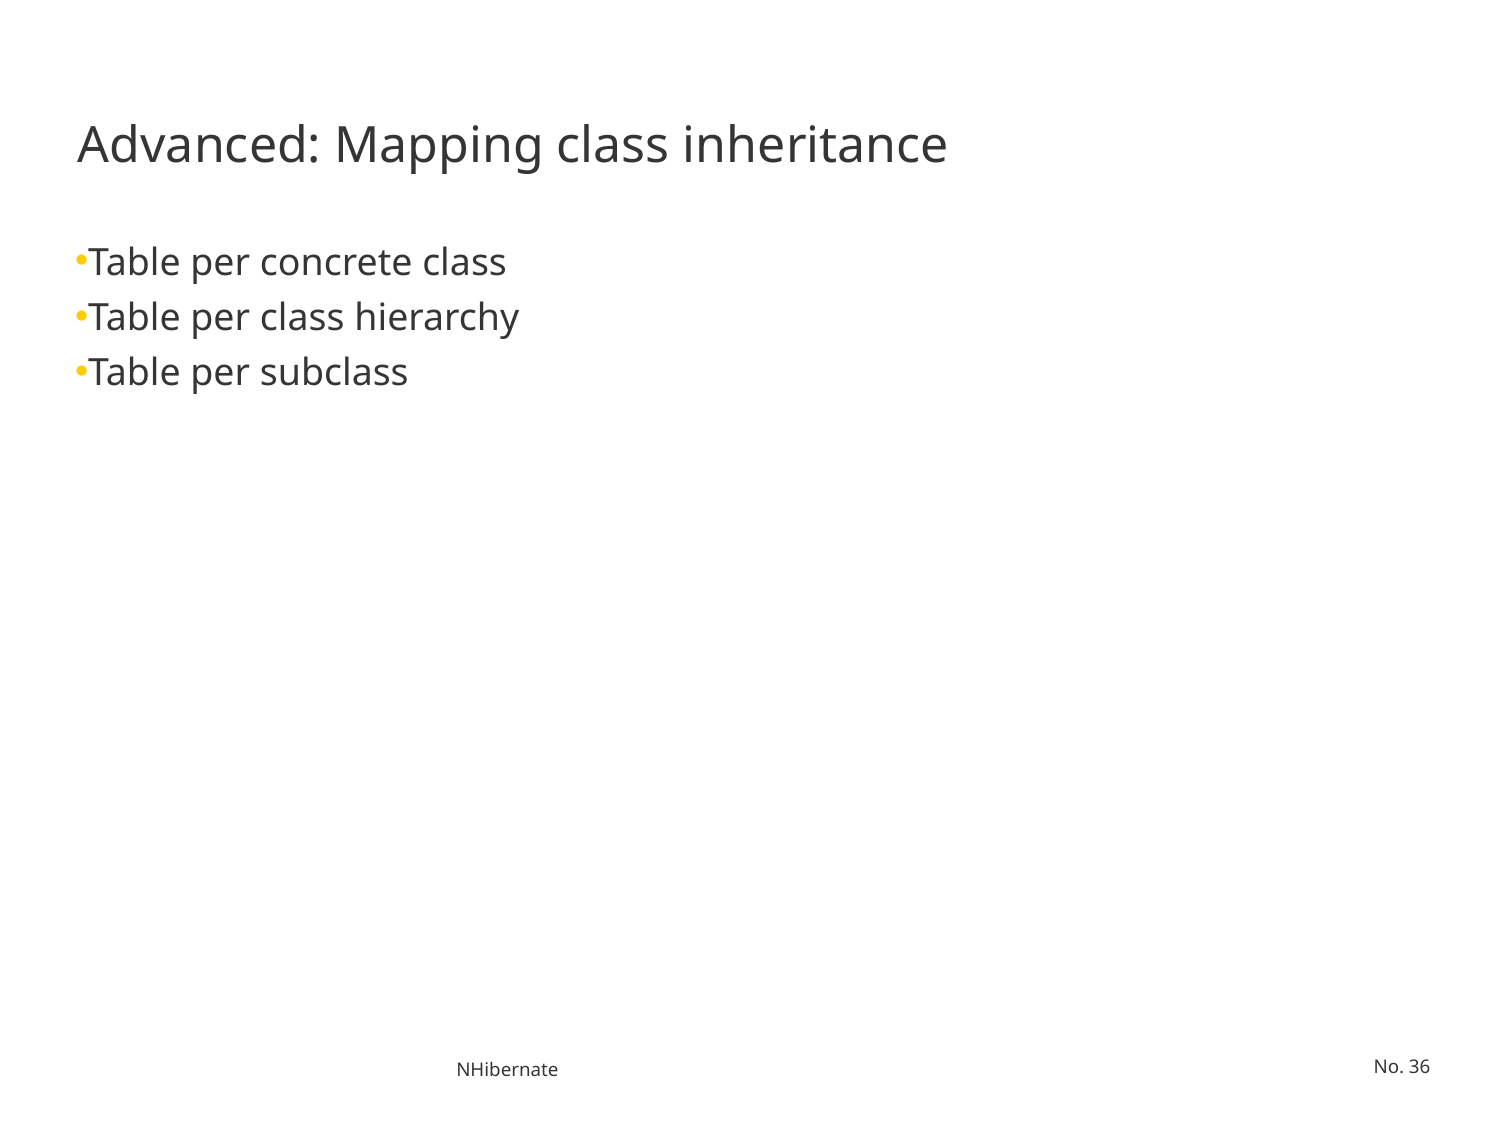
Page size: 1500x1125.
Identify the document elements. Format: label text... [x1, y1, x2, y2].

footer NHibernate [456, 1053, 1259, 1080]
slide_number No. 36 [1302, 1053, 1431, 1080]
title Advanced: Mapping class inheritance [77, 43, 1125, 173]
list Table per concrete class Table per class hierarchy Table per subclass [75, 237, 1423, 466]
